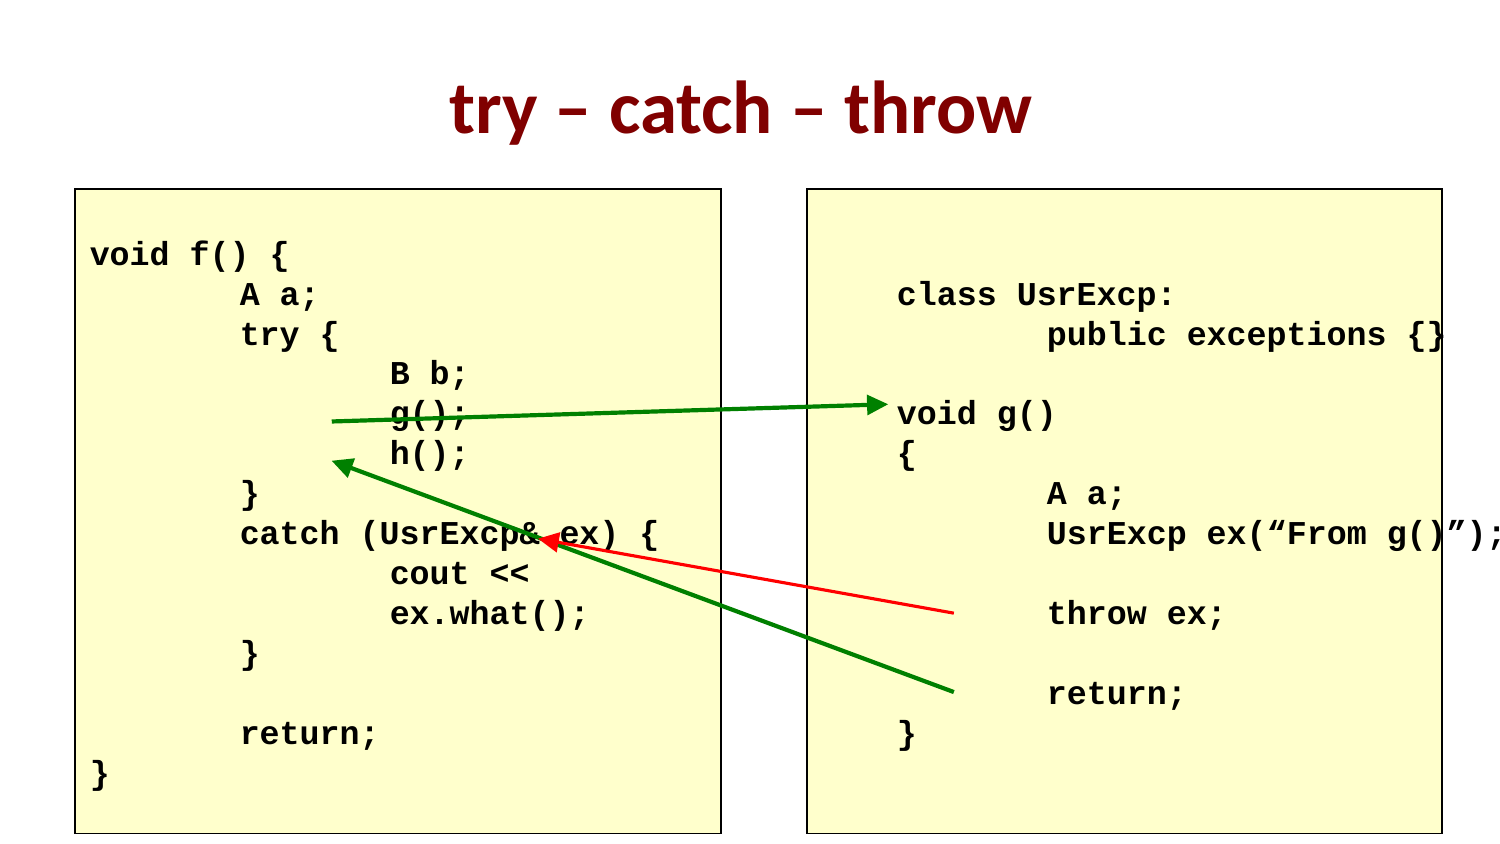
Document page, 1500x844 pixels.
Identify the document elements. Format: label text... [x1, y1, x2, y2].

text_box [331, 458, 540, 538]
text_box void f() { A a; try { B b; g(); h(); } catch (UsrExcp& ex) { cout << ex.what(); } return; } [75, 188, 722, 834]
text_box class UsrExcp: public exceptions {} void g() { A a; UsrExcp ex(“From g()”); throw ex; return; } [807, 188, 1442, 834]
text_box [331, 394, 889, 422]
text_box [538, 532, 954, 614]
title try – catch – throw [75, 33, 1425, 175]
